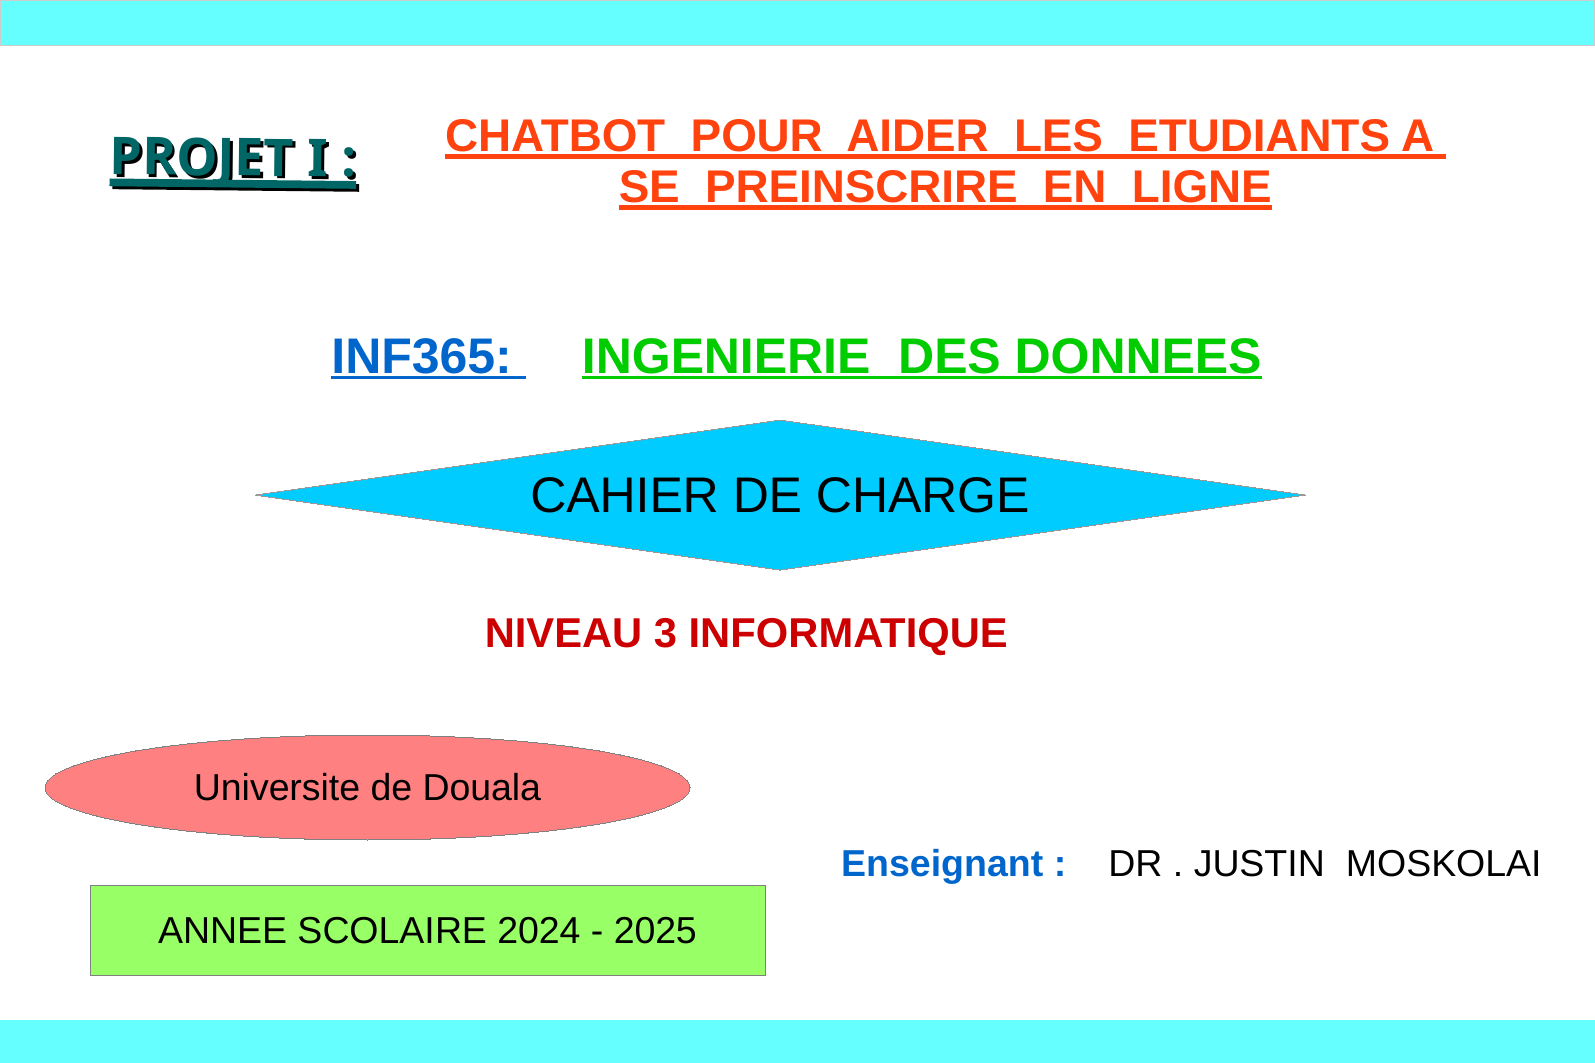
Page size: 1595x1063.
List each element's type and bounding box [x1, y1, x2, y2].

text_box [430, 102, 1461, 252]
text_box [470, 602, 1050, 675]
text_box [826, 835, 1558, 906]
text_box [495, 450, 1045, 522]
text_box [316, 320, 1277, 393]
